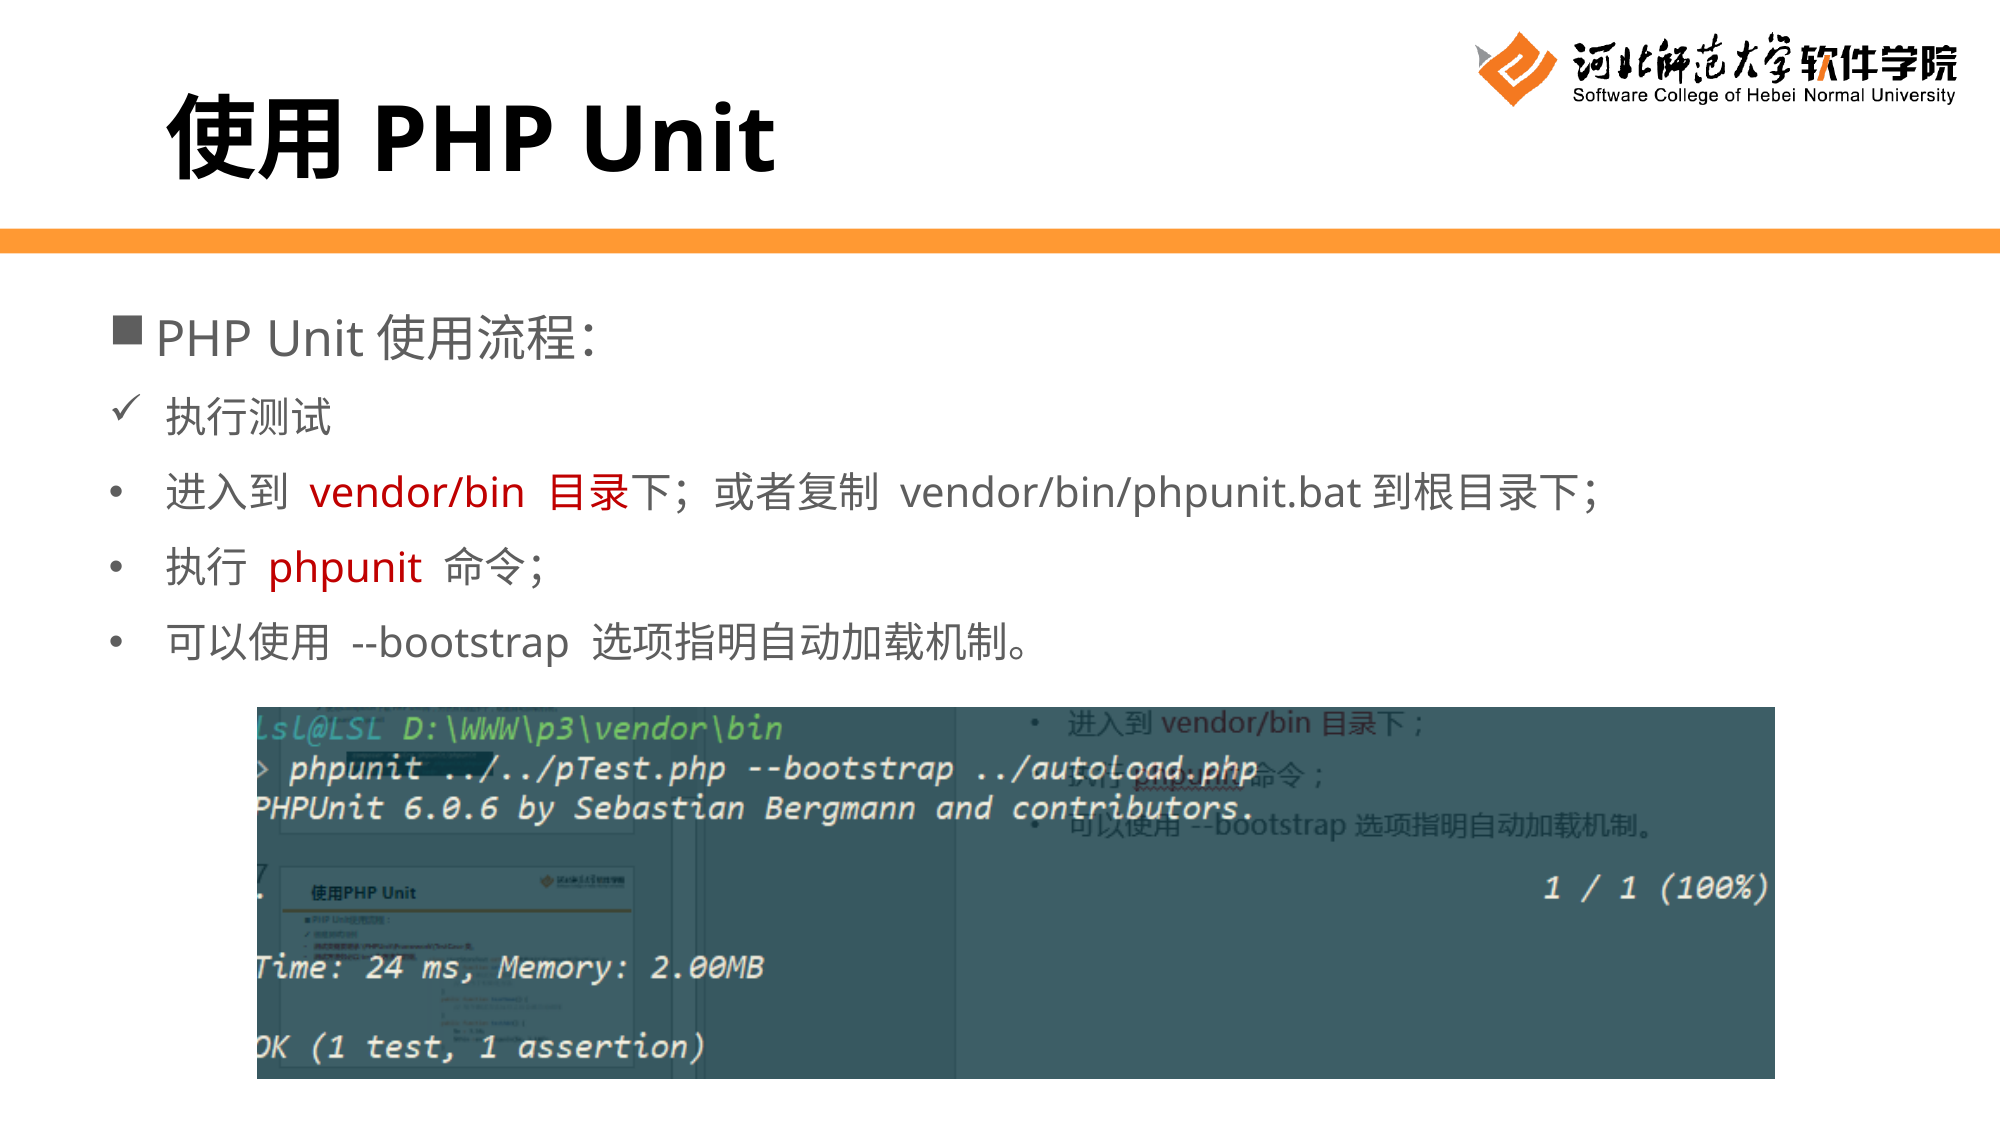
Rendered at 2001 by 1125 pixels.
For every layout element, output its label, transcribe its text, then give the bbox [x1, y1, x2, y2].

picture [257, 707, 1775, 1079]
text_box PHP Unit使用流程： 执行测试 进入到 vendor/bin 目录下；或者复制 vendor/bin/phpunit.bat到根目录下； 执行 phpunit 命令； 可以使用 --bootstrap 选项指明自动加载机制。 [94, 268, 1707, 674]
list 使用PHP Unit [150, 84, 1553, 198]
picture [1475, 31, 1957, 107]
